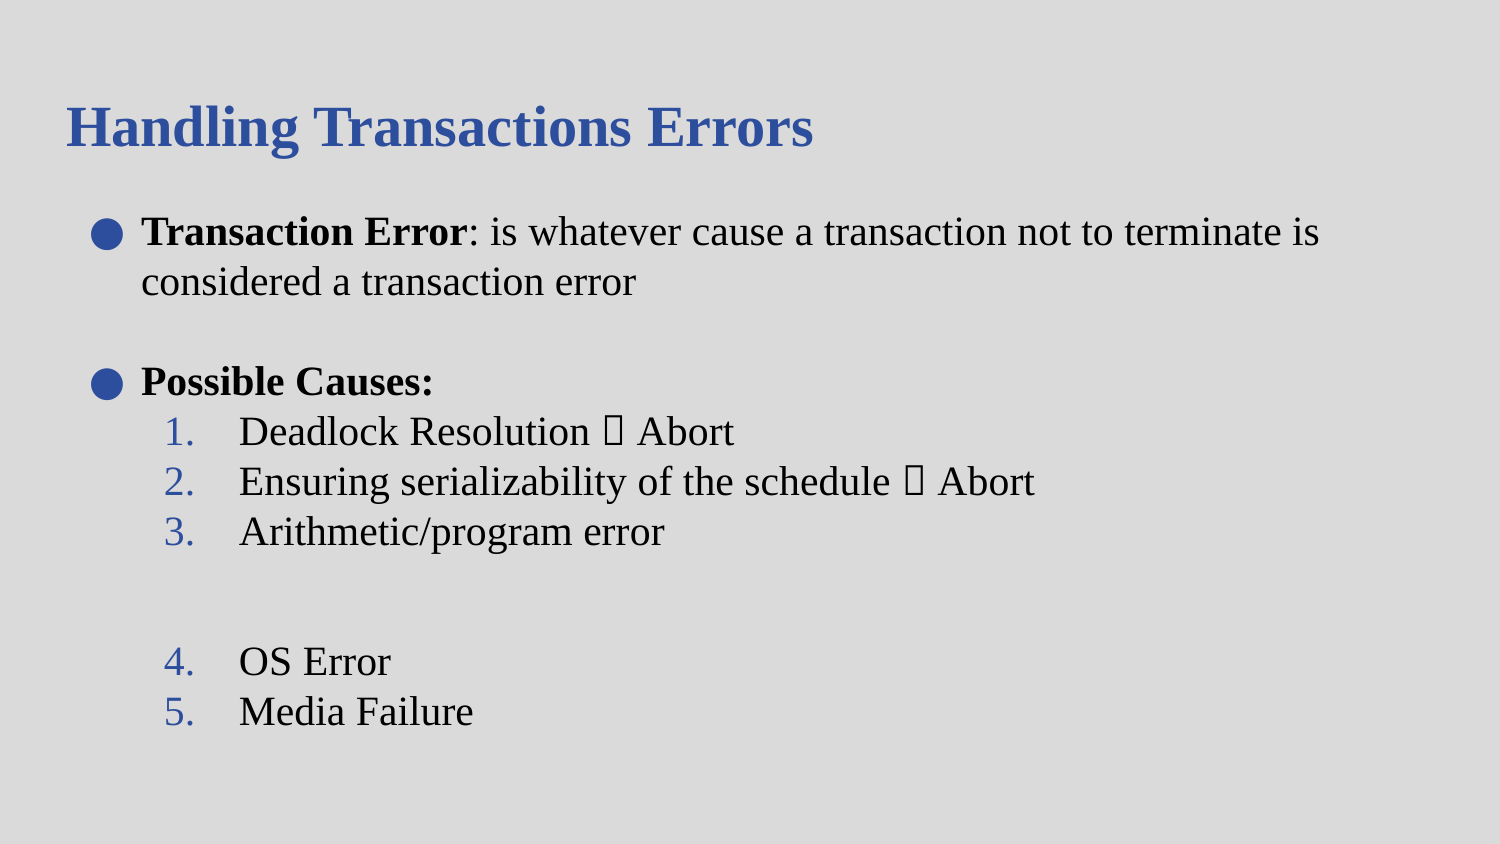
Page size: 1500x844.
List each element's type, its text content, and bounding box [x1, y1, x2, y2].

list Transaction Error: is whatever cause a transaction not to terminate is considered a transaction error Possible Causes: Deadlock Resolution  Abort Ensuring serializability of the schedule  Abort Arithmetic/program error OS Error Media Failure [51, 189, 1449, 750]
title Handling Transactions Errors [51, 72, 1449, 167]
